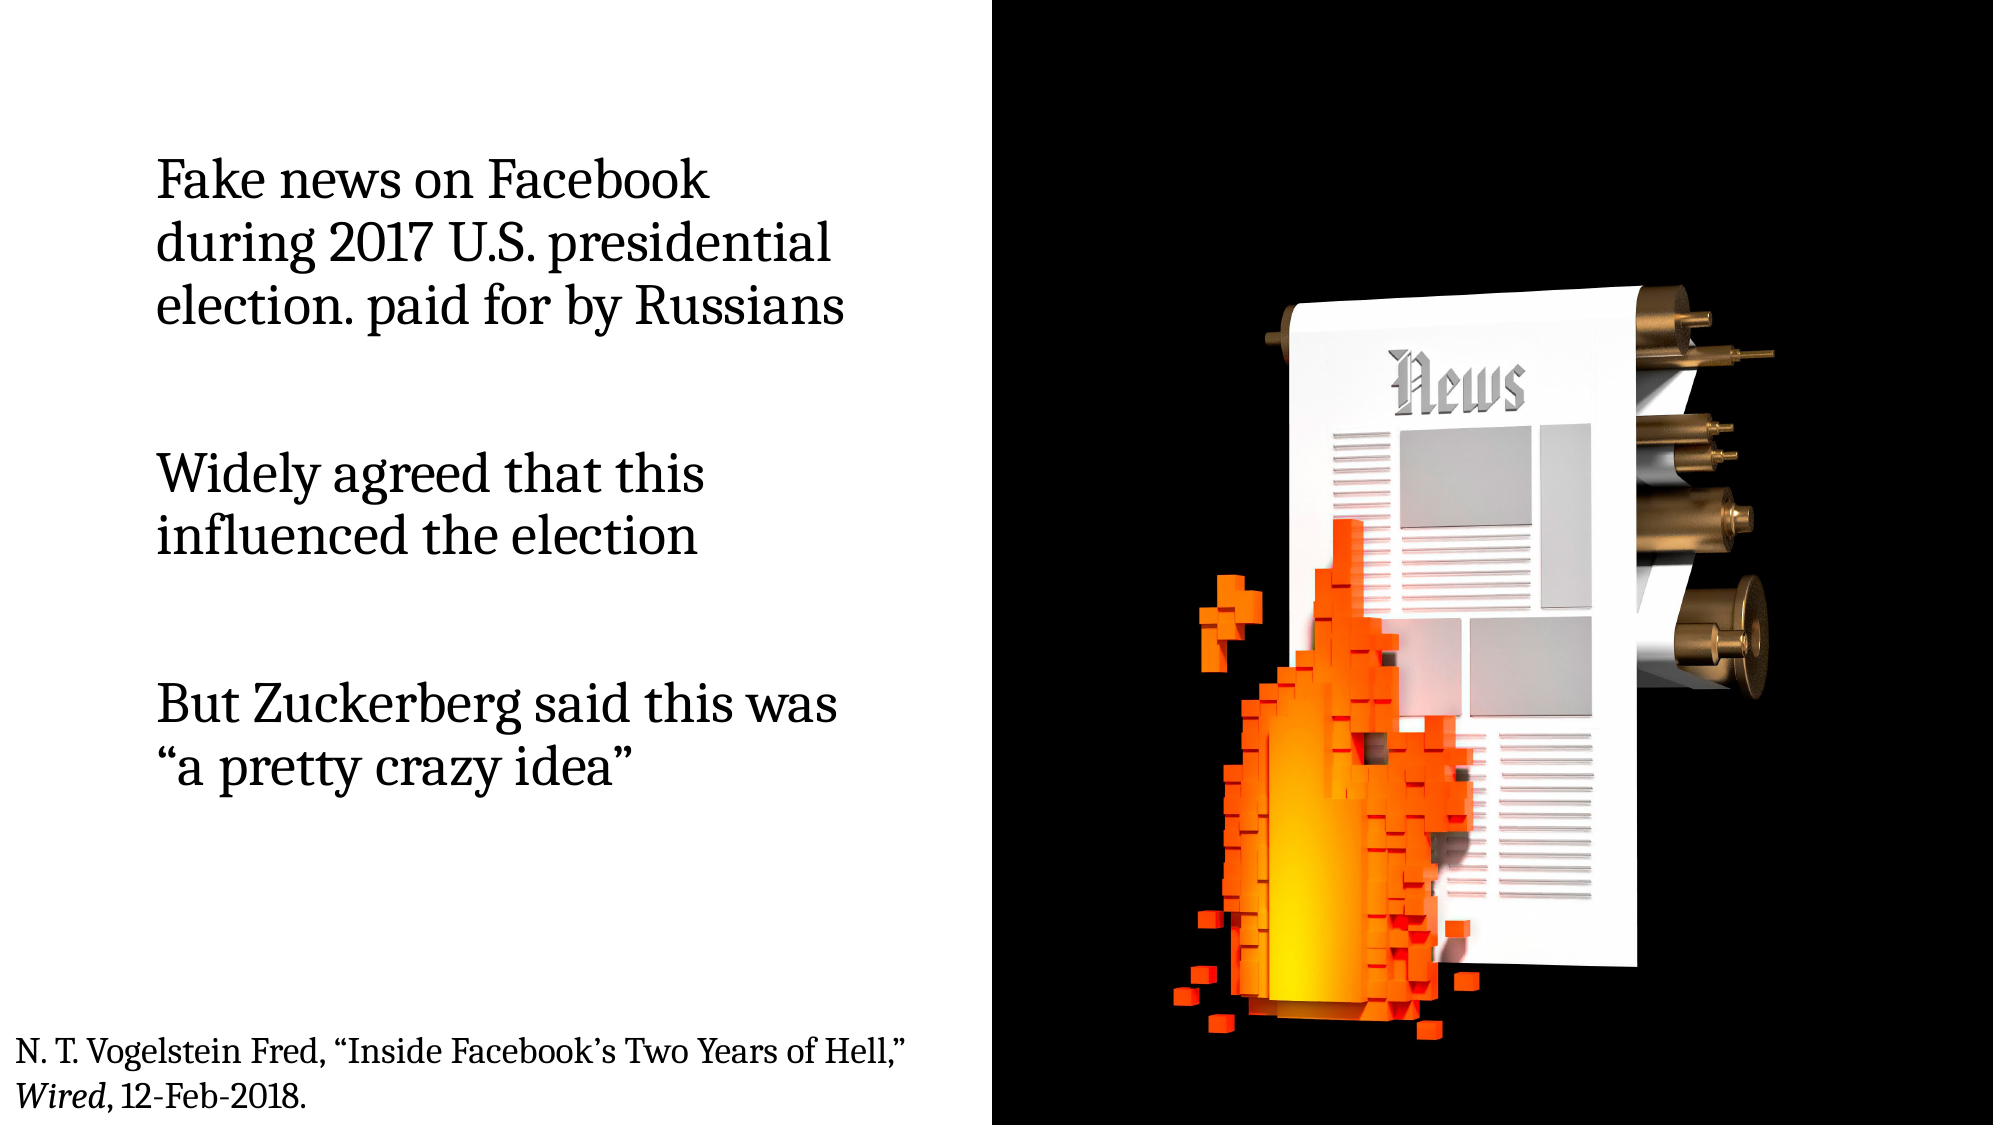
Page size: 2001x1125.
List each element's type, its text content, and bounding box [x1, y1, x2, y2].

text_box N. T. Vogelstein Fred, “Inside Facebook’s Two Years of Hell,” Wired, 12-Feb-2018. [0, 1018, 992, 1124]
list Fake news on Facebook during 2017 U.S. presidential election. paid for by Russians Widely agreed that this influenced the election But Zuckerberg said this was “a pretty crazy idea” [141, 141, 880, 1018]
picture [992, 0, 1993, 1125]
